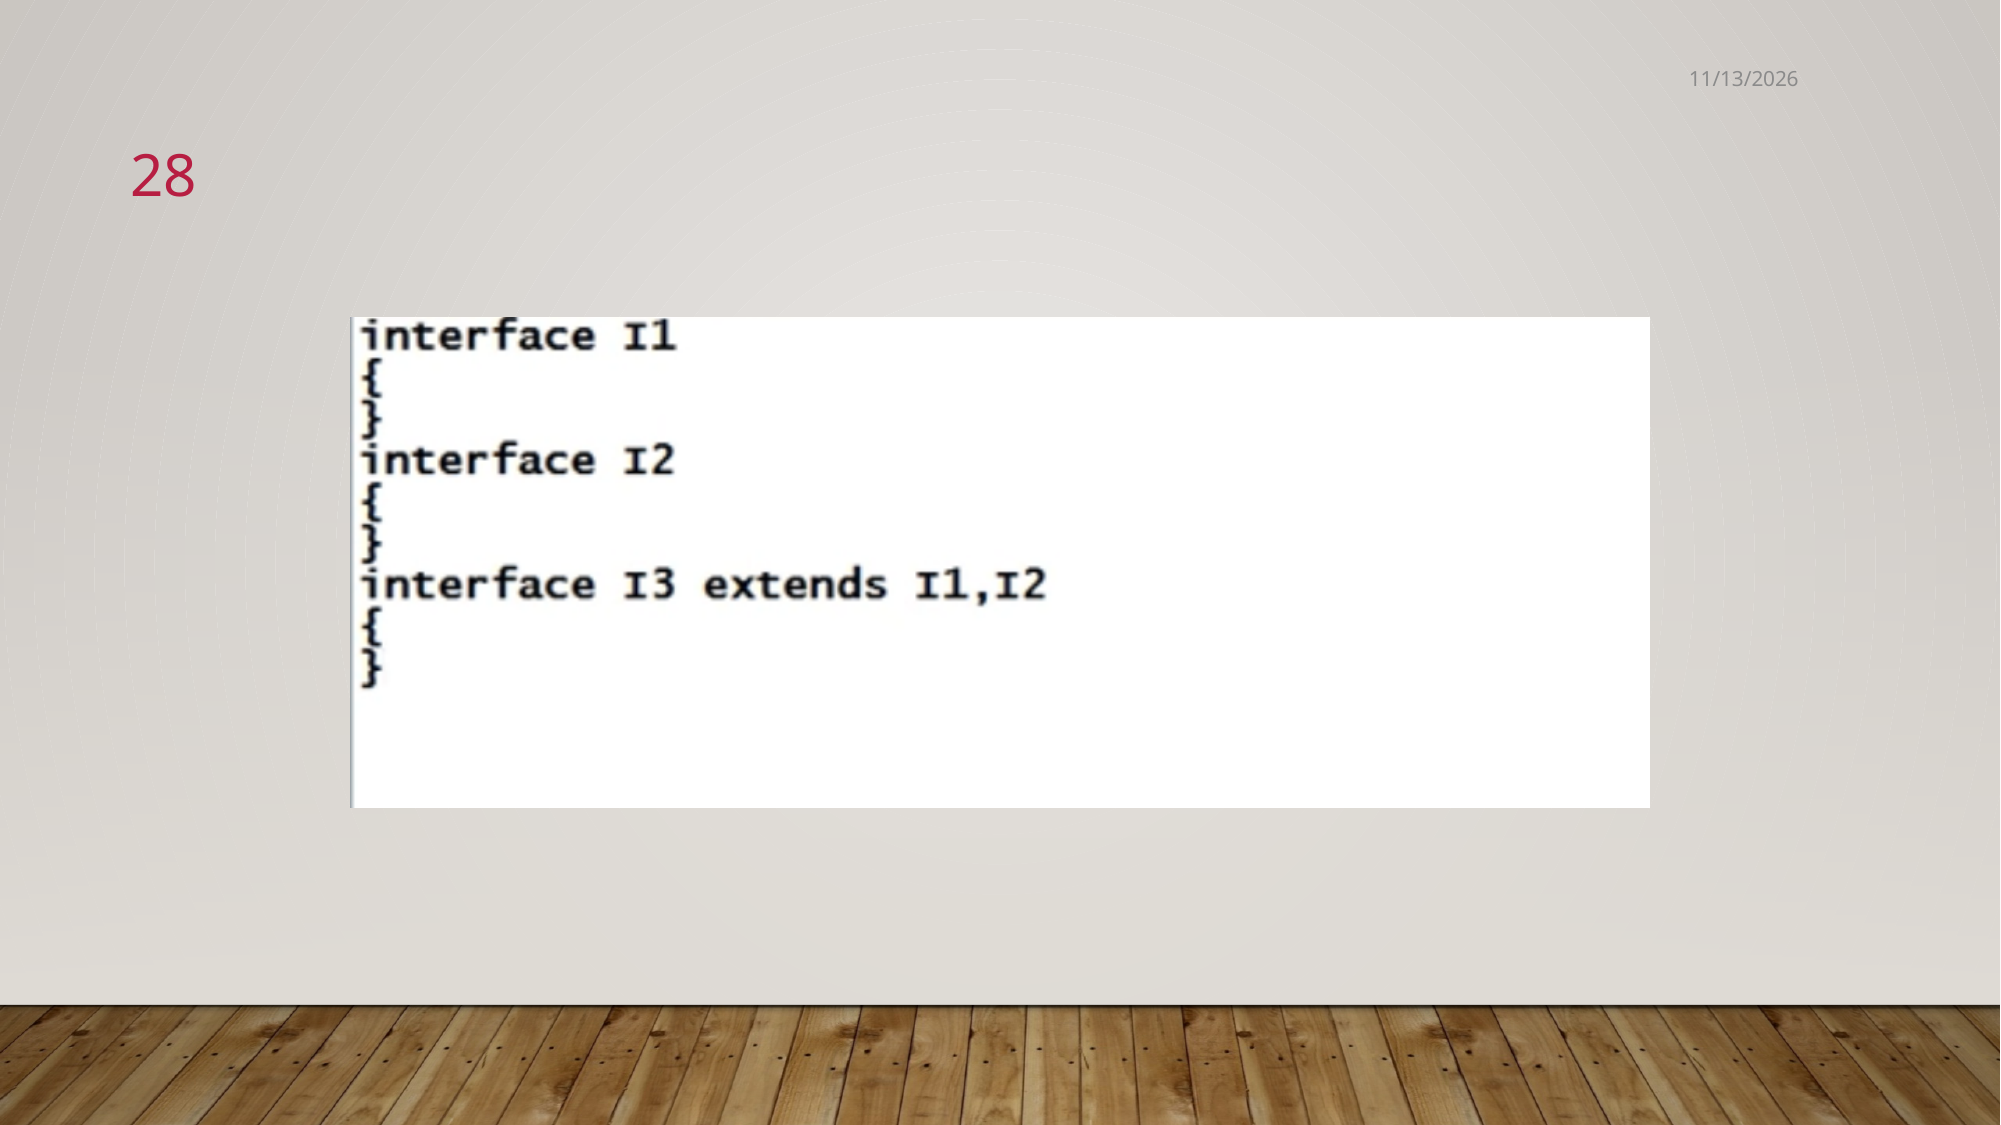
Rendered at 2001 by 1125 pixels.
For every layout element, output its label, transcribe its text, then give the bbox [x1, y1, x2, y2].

picture [349, 316, 1651, 808]
picture [0, 1005, 2000, 1125]
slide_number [1239, 54, 1814, 105]
slide_number 28 [78, 131, 212, 214]
